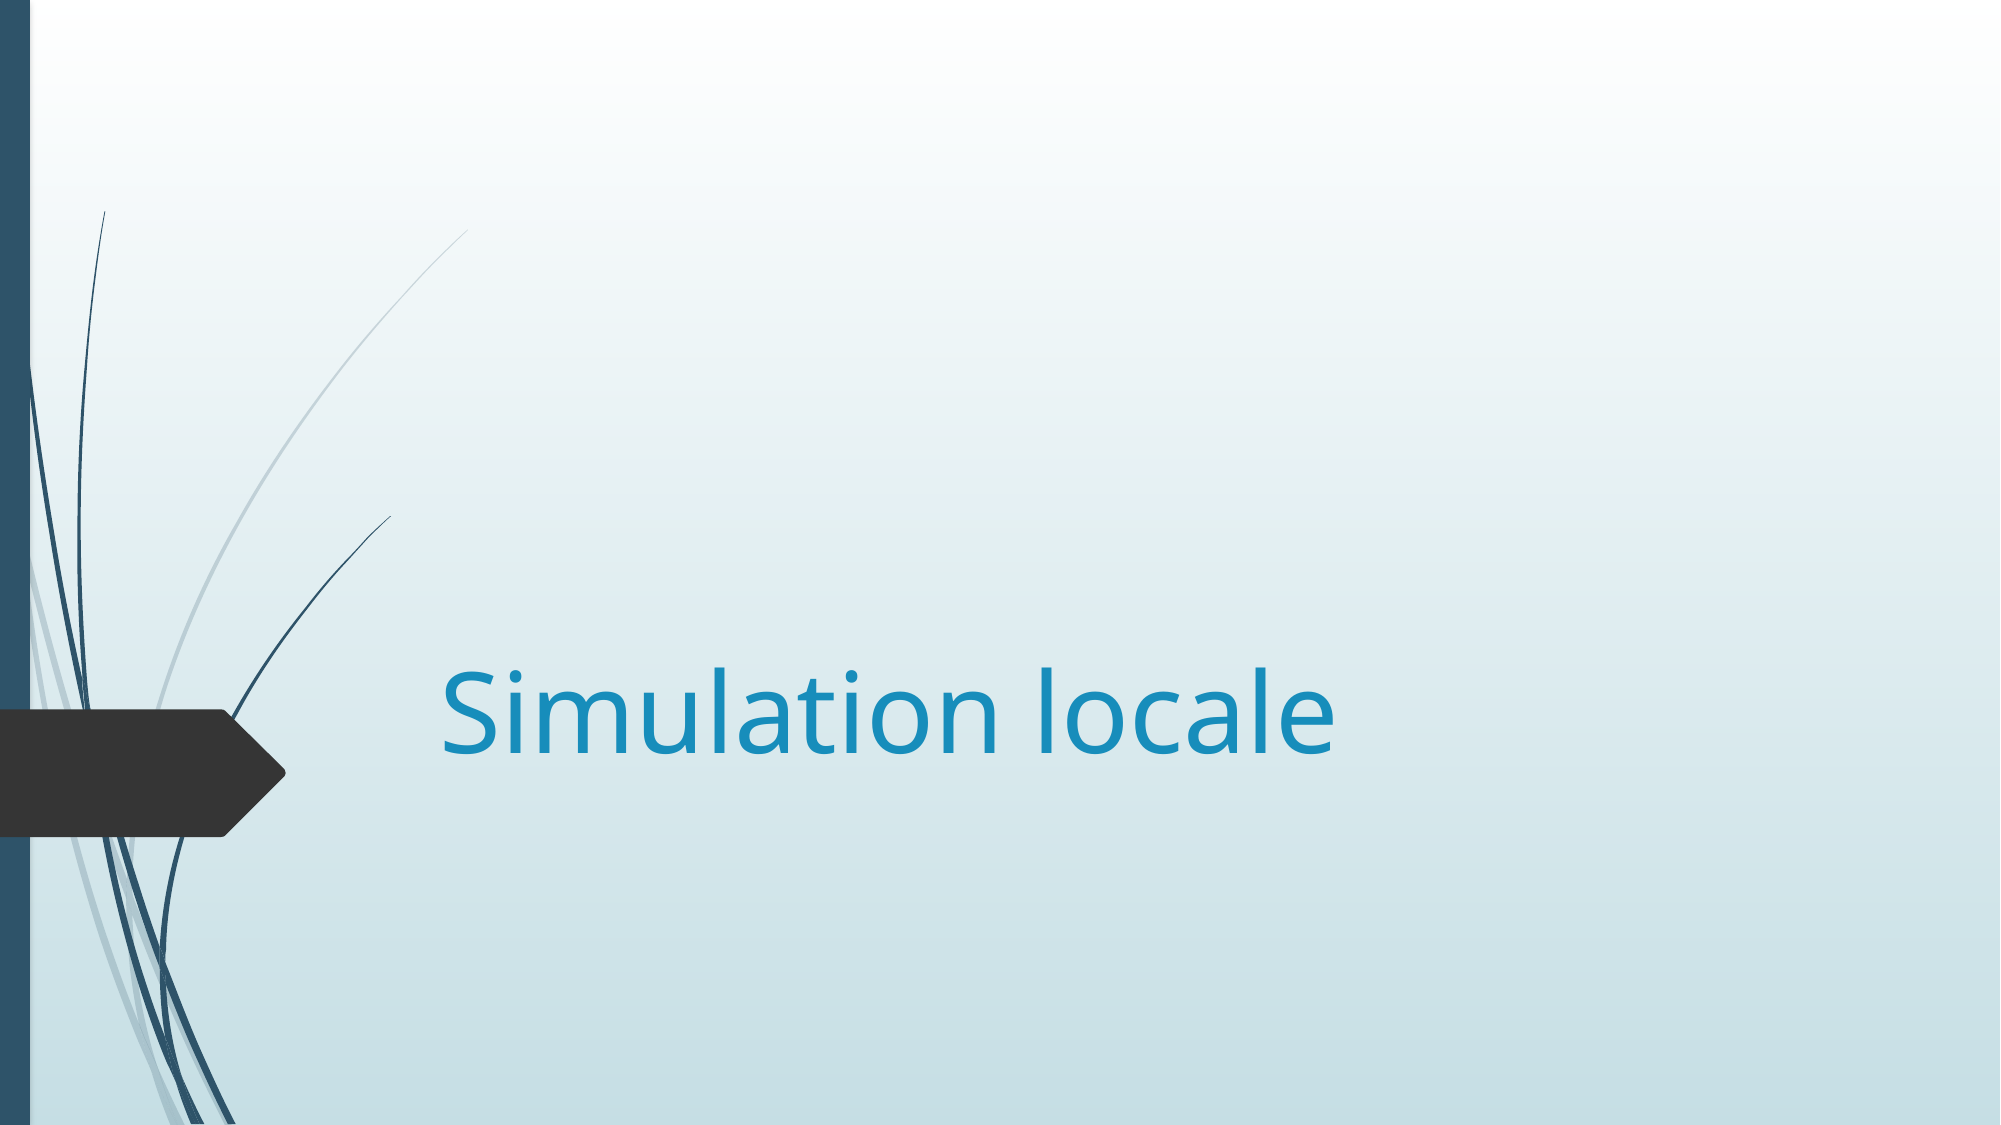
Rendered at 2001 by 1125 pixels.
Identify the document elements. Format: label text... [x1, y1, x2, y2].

title Simulation locale [424, 412, 1888, 784]
